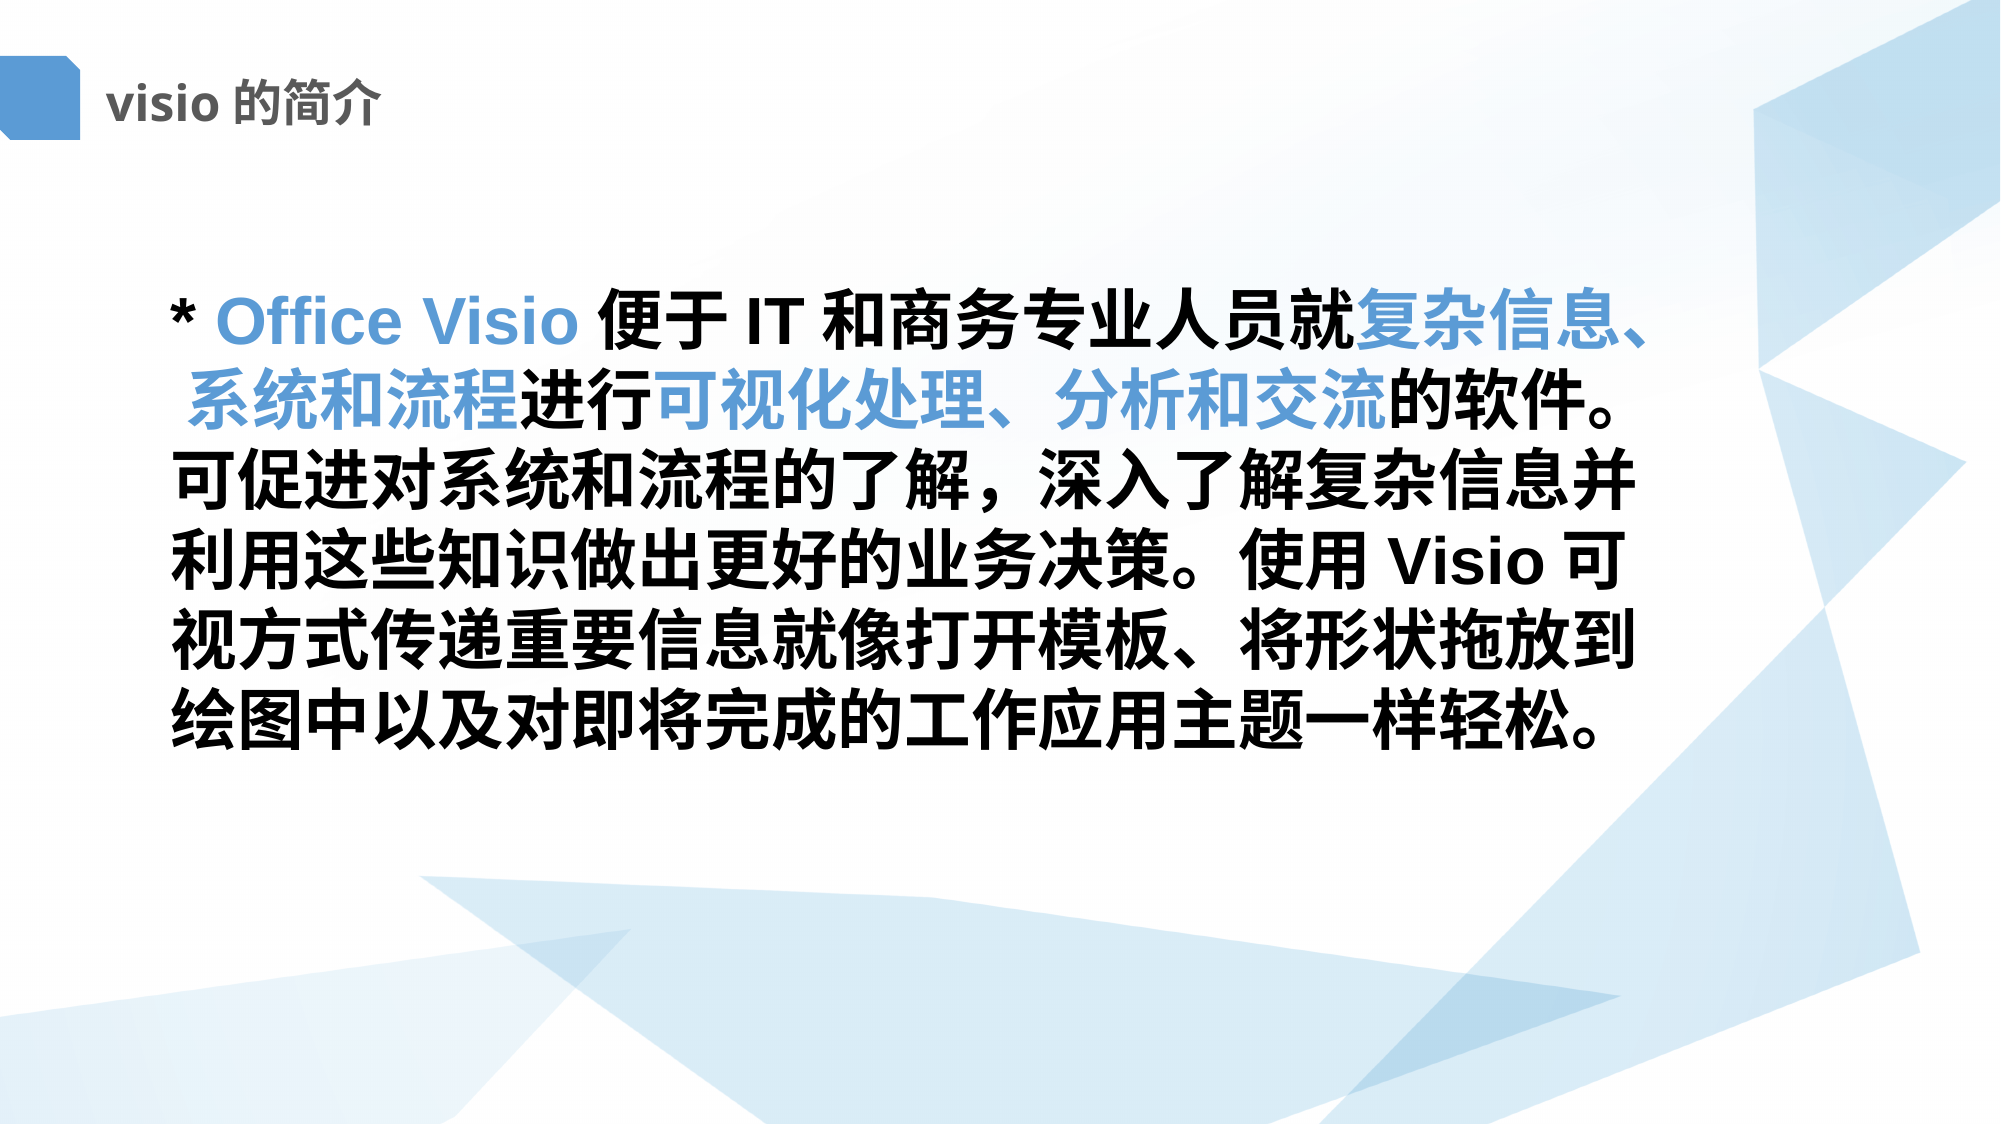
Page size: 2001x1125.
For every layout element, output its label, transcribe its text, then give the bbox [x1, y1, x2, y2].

text_box * Office Visio便于IT和商务专业人员就复杂信息、 系统和流程进行可视化处理、分析和交流的软件。可促进对系统和流程的了解，深入了解复杂信息并利用这些知识做出更好的业务决策。使用Visio可视方式传递重要信息就像打开模板、将形状拖放到绘图中以及对即将完成的工作应用主题一样轻松。 [155, 270, 1696, 856]
text_box [0, 54, 82, 141]
text_box visio的简介 [91, 64, 422, 140]
picture [0, 0, 2001, 1124]
